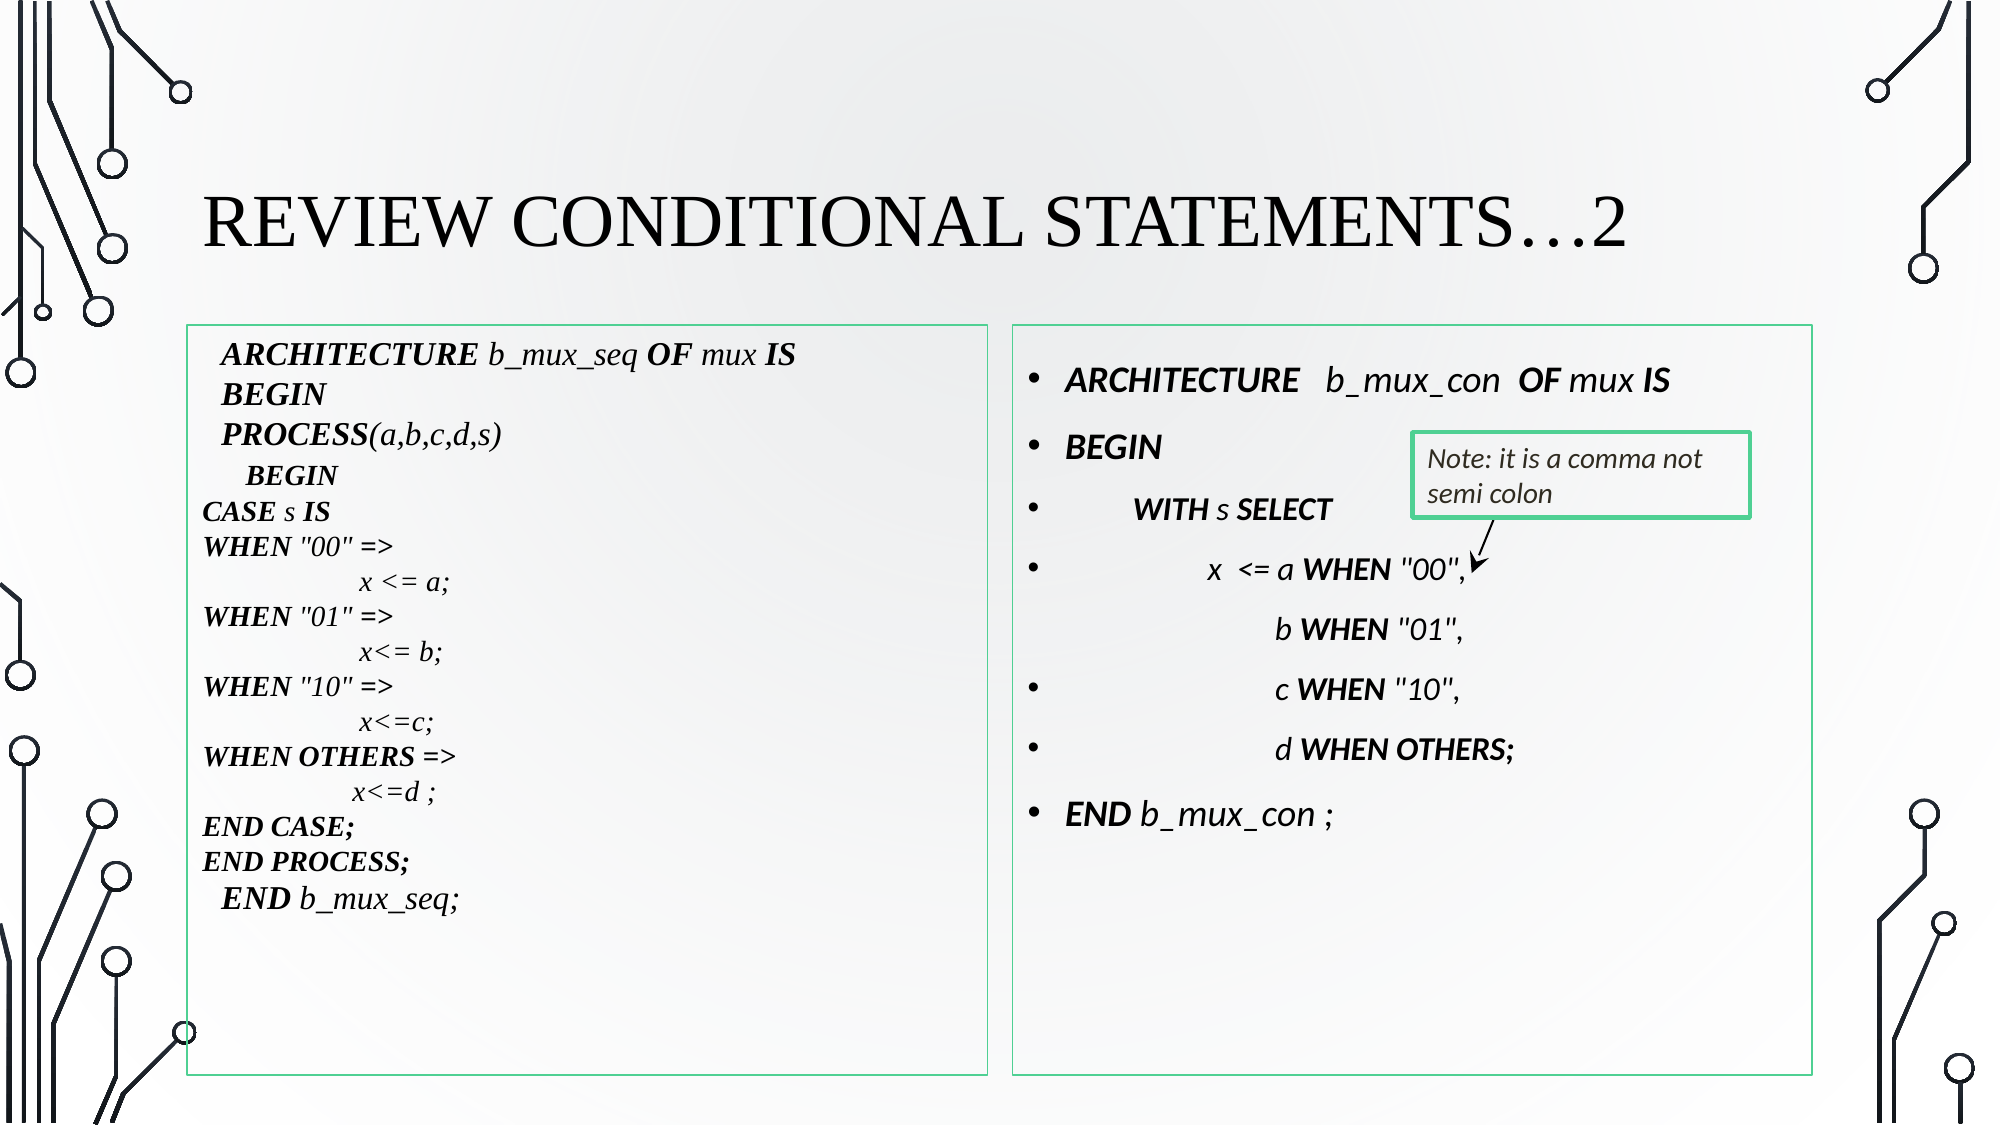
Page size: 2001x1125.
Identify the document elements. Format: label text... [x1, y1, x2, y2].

text_box ARCHITECTURE b_mux_con OF mux IS BEGIN WITH s SELECT x <= a WHEN "00", b WHEN "01", c WHEN "10", d WHEN OTHERS; END b_mux_con ; [1012, 324, 1813, 1075]
text_box [1469, 519, 1494, 574]
text_box REVIEW CONDITIONAL STATEMENTS…2 [187, 101, 1813, 344]
text_box Note: it is a comma not semi colon [1412, 431, 1750, 518]
text_box ARCHITECTURE b_mux_seq OF mux IS BEGIN PROCESS(a,b,c,d,s) BEGIN CASE s IS WHEN "00" => x <= a; WHEN "01" => x<= b; WHEN "10" => x<=c; WHEN OTHERS => x<=d ; END CASE; END PROCESS; END b_mux_seq; [187, 324, 988, 1075]
